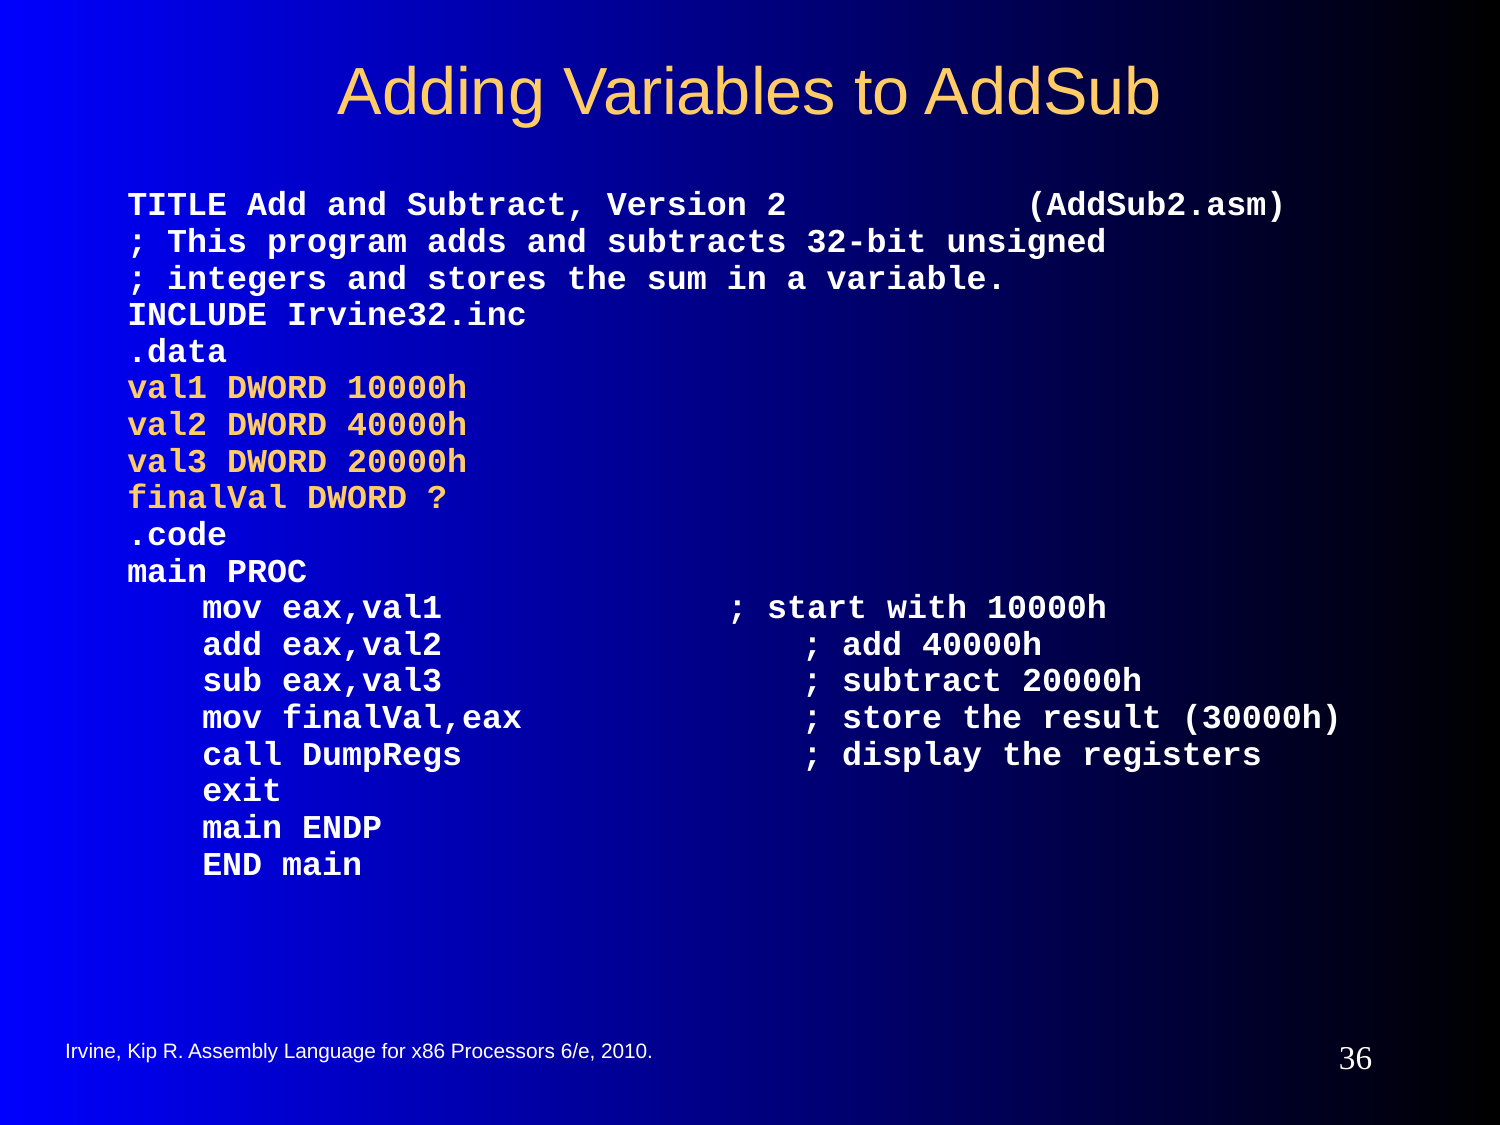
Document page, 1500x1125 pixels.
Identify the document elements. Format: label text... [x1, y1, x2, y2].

title Adding Variables to AddSub [112, 37, 1388, 138]
text_box TITLE Add and Subtract, Version 2 (AddSub2.asm) ; This program adds and subtracts 32-bit unsigned ; integers and stores the sum in a variable. INCLUDE Irvine32.inc .data val1 DWORD 10000h val2 DWORD 40000h val3 DWORD 20000h finalVal DWORD ? .code main PROC mov eax,val1 ; start with 10000h add eax,val2 ; add 40000h sub eax,val3 ; subtract 20000h mov finalVal,eax ; store the result (30000h) call DumpRegs ; display the registers exit main ENDP END main [112, 162, 1400, 988]
footer Irvine, Kip R. Assembly Language for x86 Processors 6/e, 2010. [50, 1025, 825, 1075]
slide_number 36 [1224, 1025, 1388, 1088]
